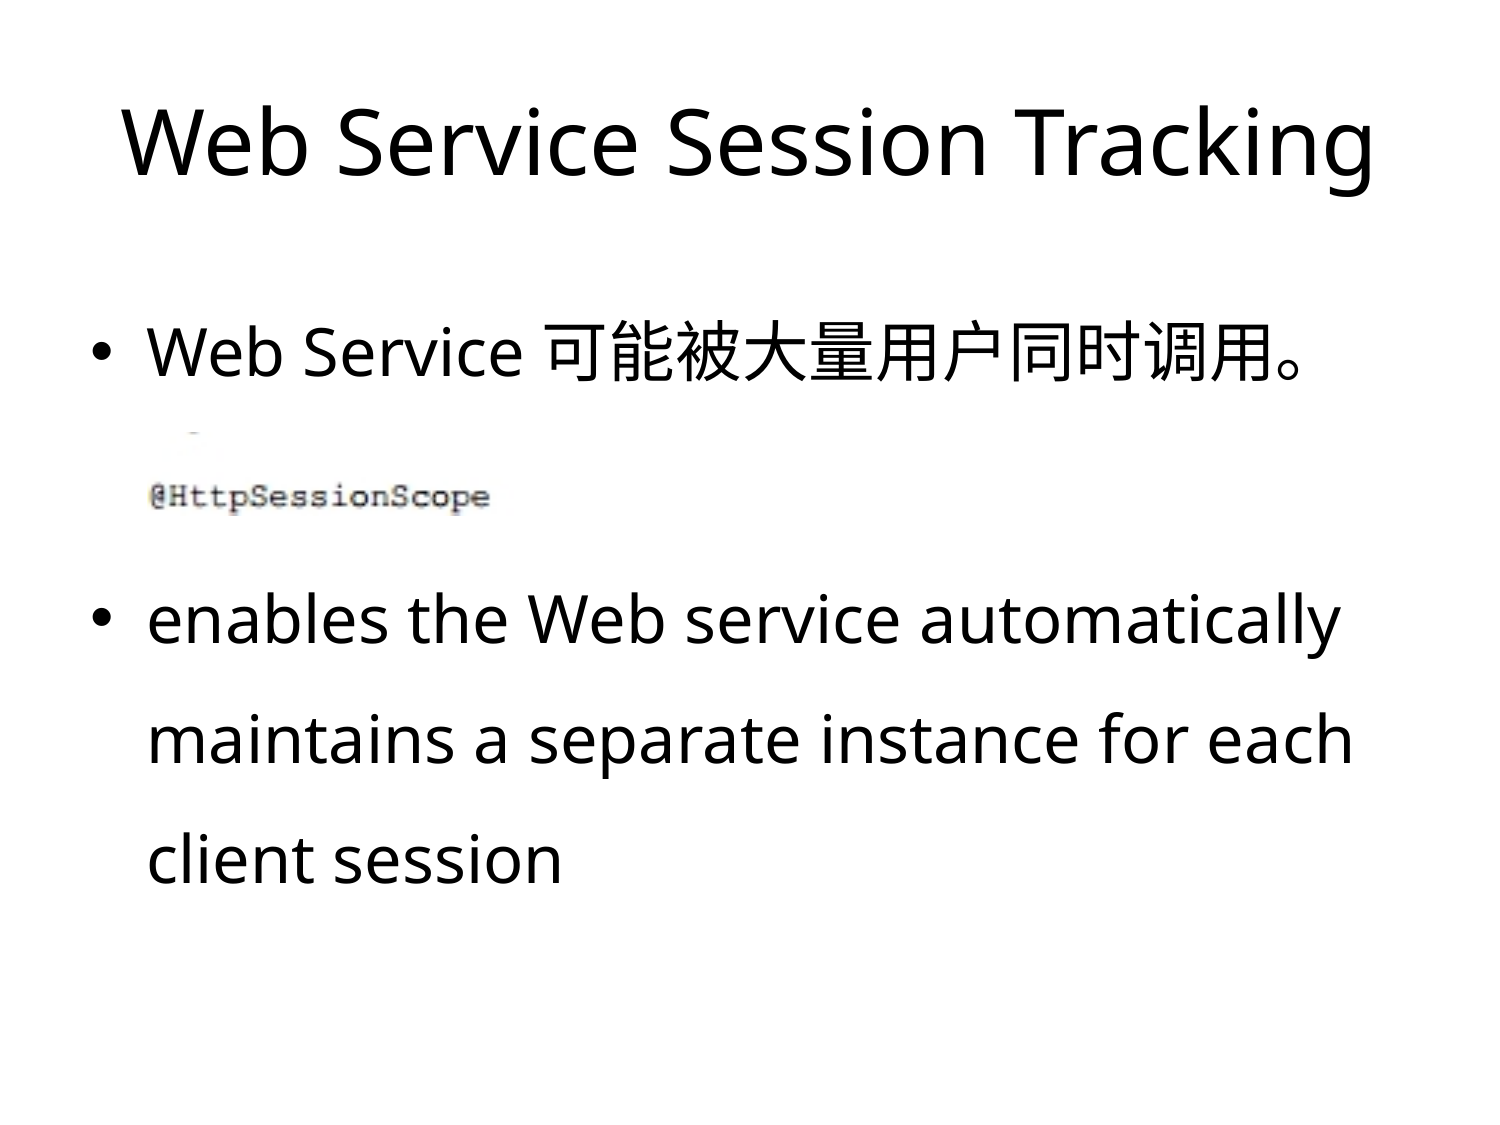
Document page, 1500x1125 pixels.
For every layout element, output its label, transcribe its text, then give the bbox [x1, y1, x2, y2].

picture [147, 432, 653, 516]
list Web Service可能被大量用户同时调用。 enables the Web service automatically maintains a separate instance for each client session [75, 262, 1425, 1005]
title Web Service Session Tracking [75, 45, 1425, 233]
